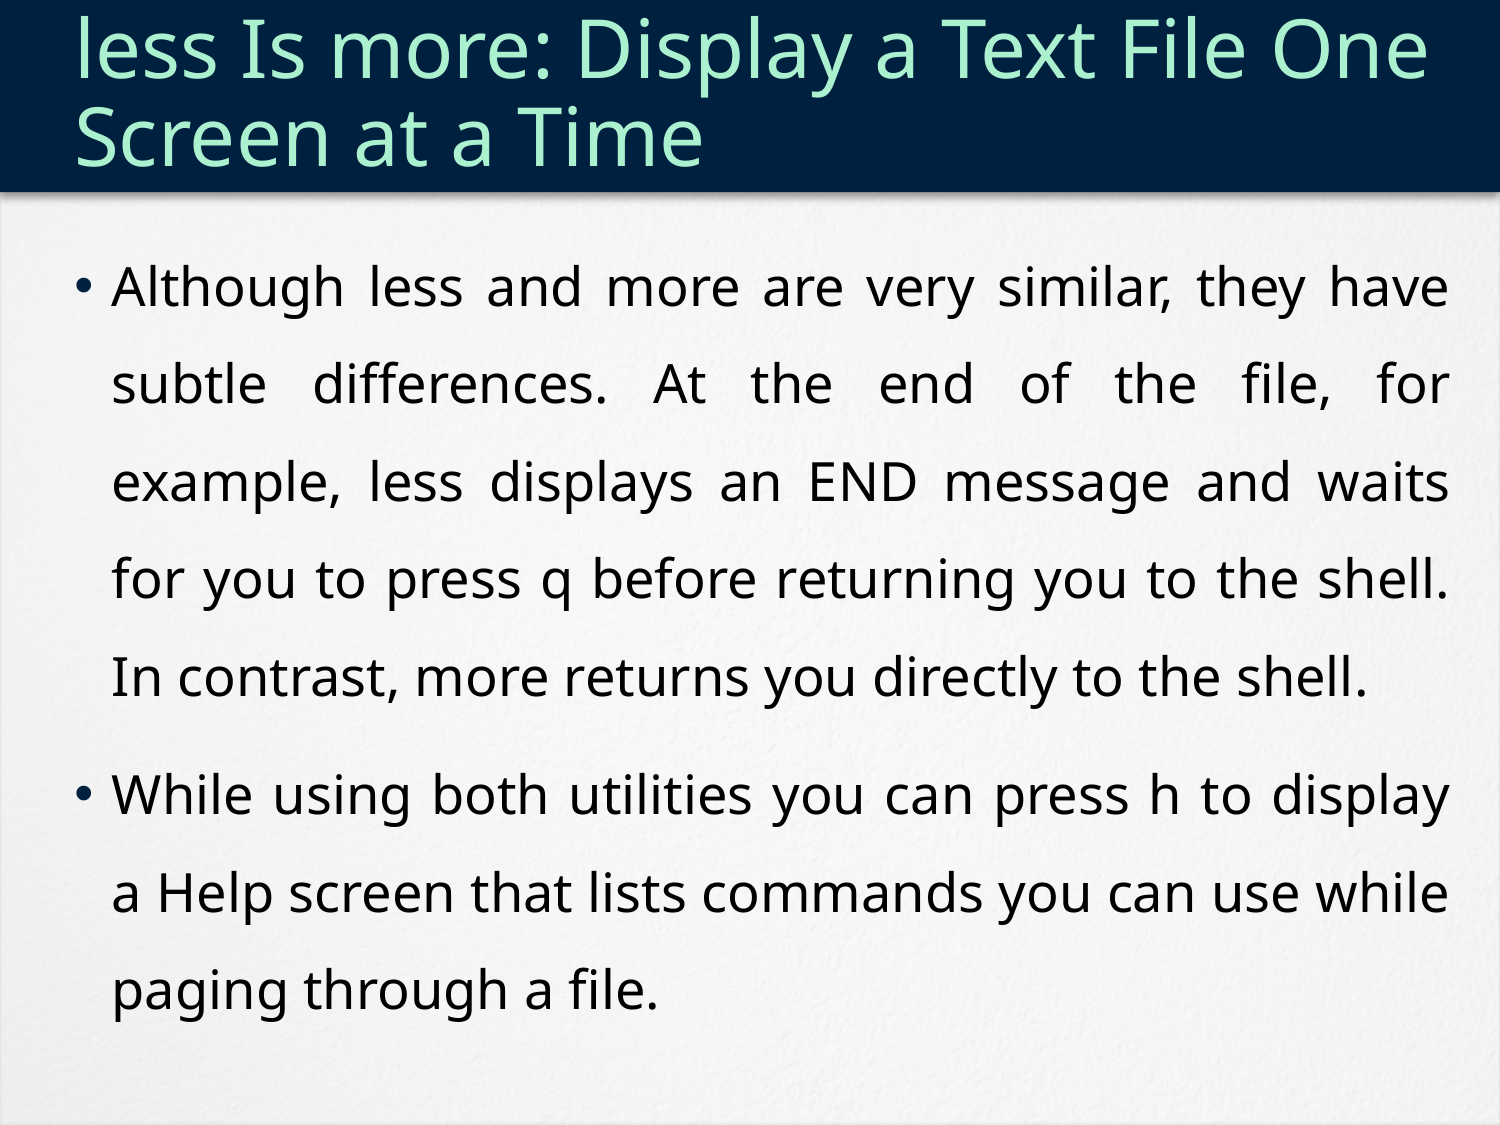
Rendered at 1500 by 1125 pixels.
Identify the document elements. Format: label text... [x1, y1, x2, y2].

list Although less and more are very similar, they have subtle differences. At the end of the file, for example, less displays an END message and waits for you to press q before returning you to the shell. In contrast, more returns you directly to the shell. While using both utilities you can press h to display a Help screen that lists commands you can use while paging through a file. [59, 212, 1468, 1099]
title less Is more: Display a Text File One Screen at a Time [59, 0, 1500, 193]
